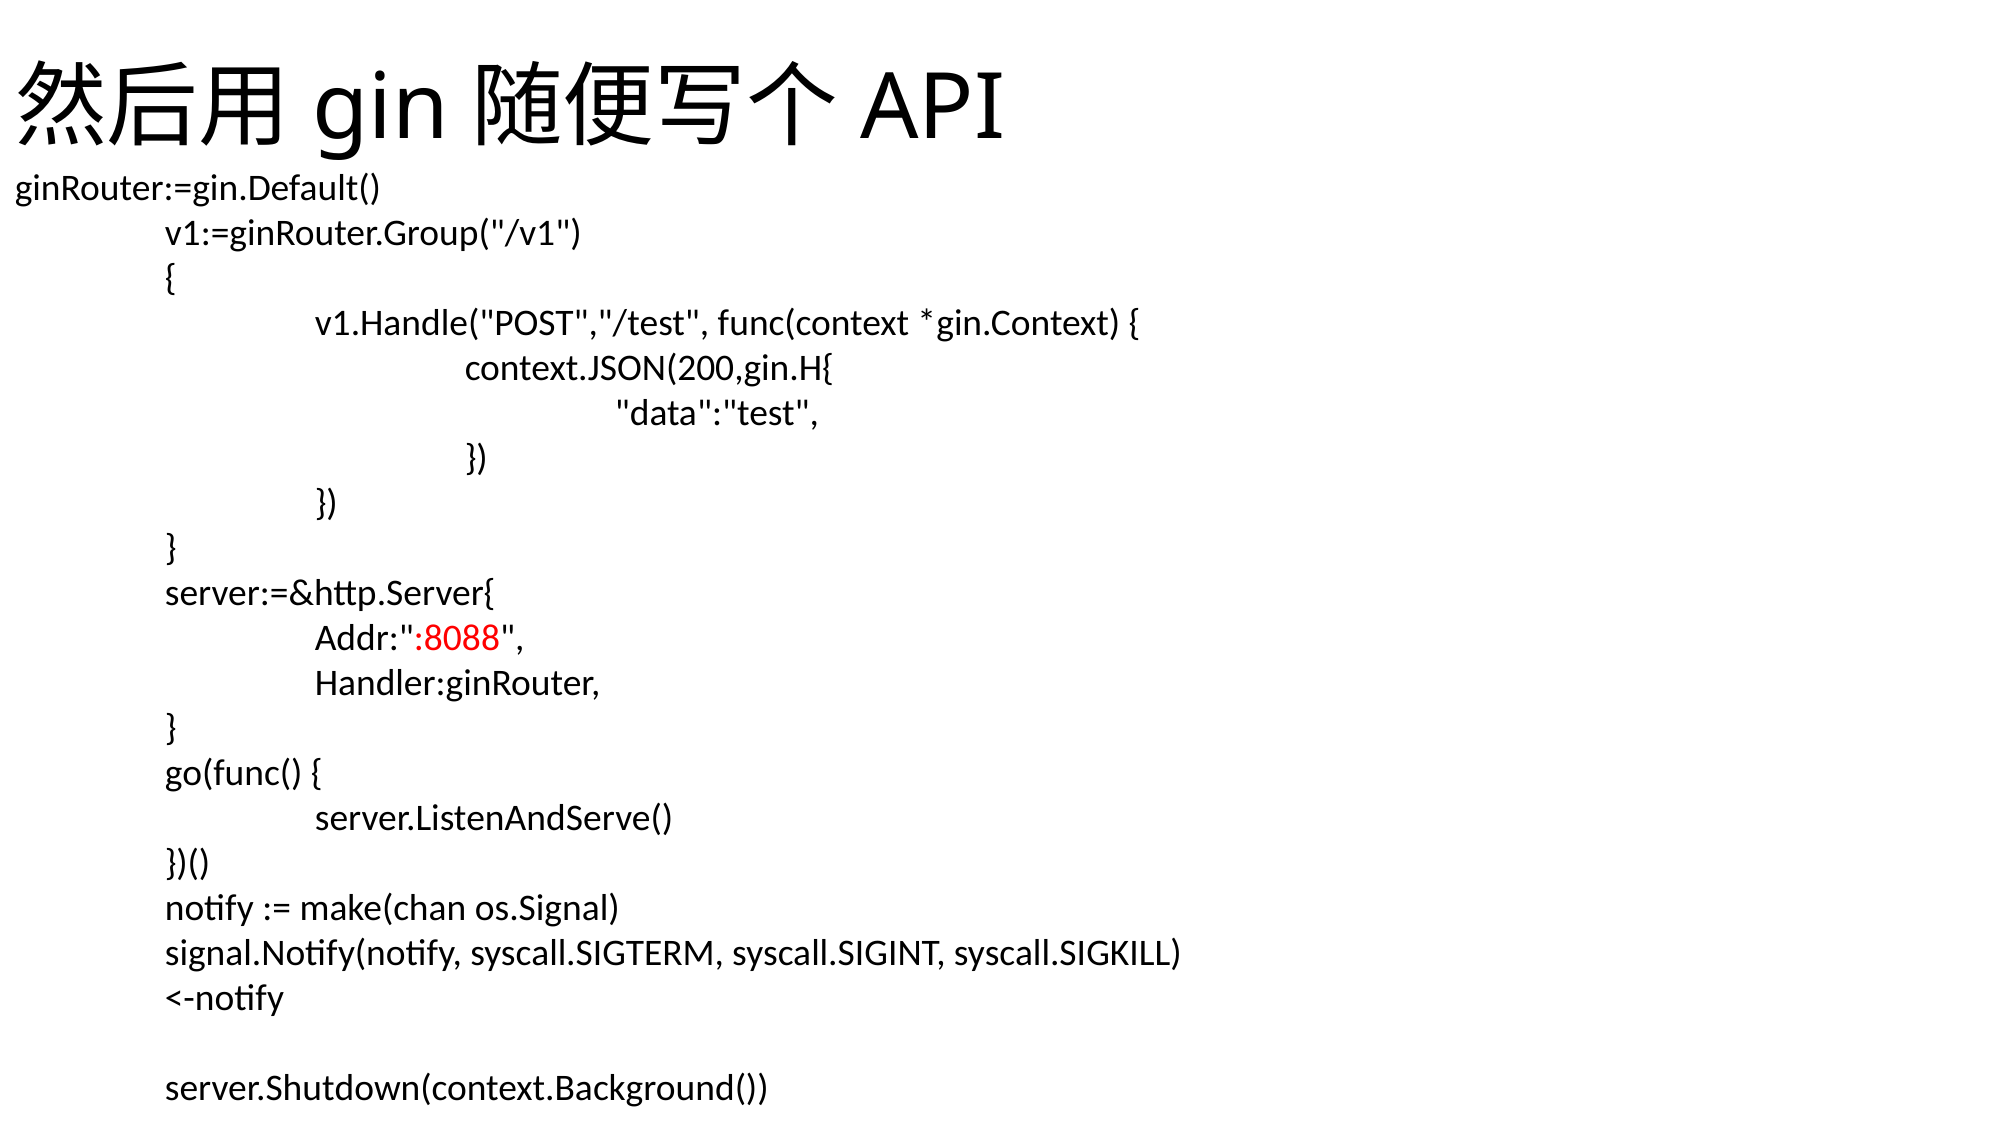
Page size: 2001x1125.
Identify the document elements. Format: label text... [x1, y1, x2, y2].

title 然后用gin随便写个API [0, 0, 1725, 155]
text_box ginRouter:=gin.Default() v1:=ginRouter.Group("/v1") { v1.Handle("POST","/test", func(context *gin.Context) { context.JSON(200,gin.H{ "data":"test", }) }) } server:=&http.Server{ Addr:":8088", Handler:ginRouter, } go(func() { server.ListenAndServe() })() notify := make(chan os.Signal) signal.Notify(notify, syscall.SIGTERM, syscall.SIGINT, syscall.SIGKILL) <-notify server.Shutdown(context.Background()) [0, 155, 1973, 1116]
